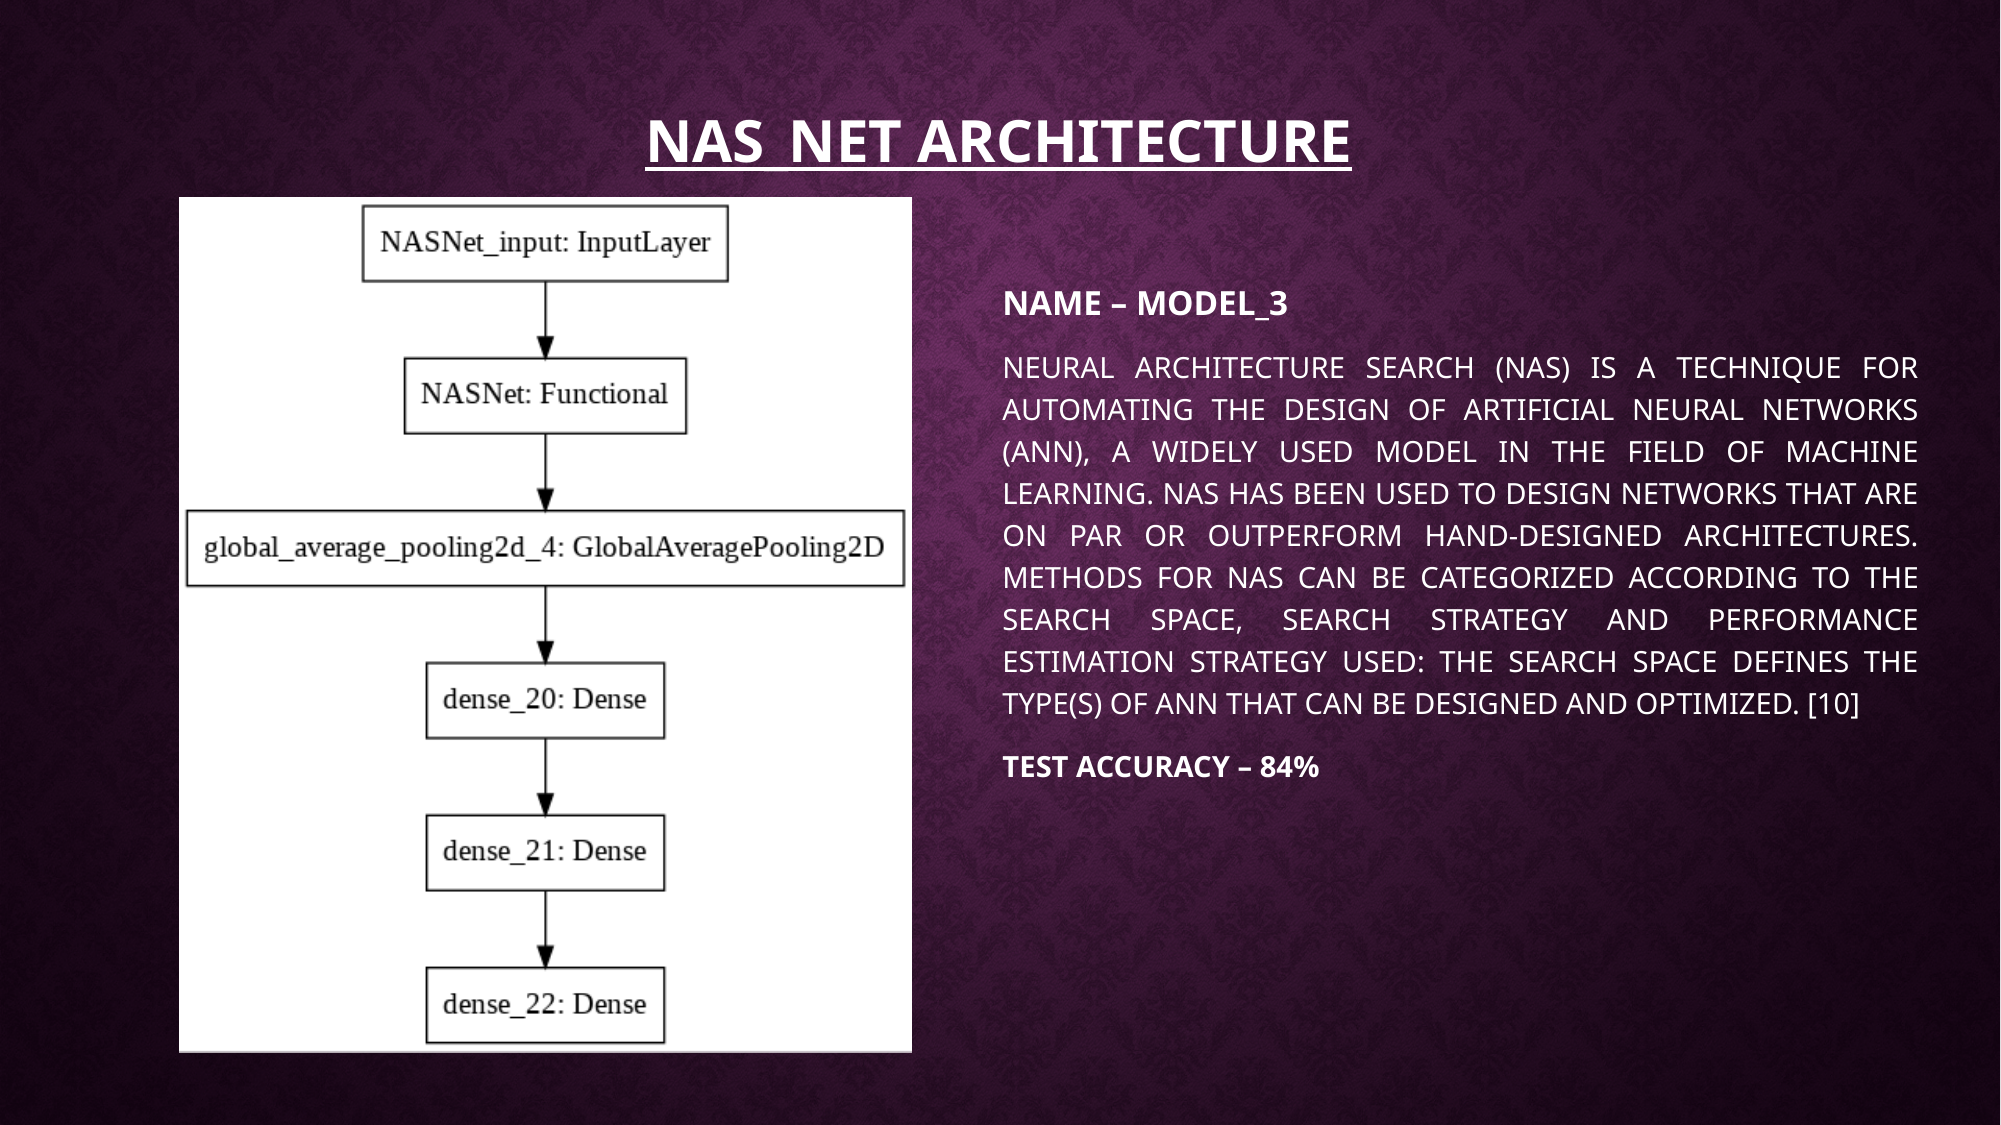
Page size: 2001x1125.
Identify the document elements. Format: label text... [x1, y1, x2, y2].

text_box NAME – MODEL_3 NEURAL ARCHITECTURE SEARCH (NAS) IS A TECHNIQUE FOR AUTOMATING THE DESIGN OF ARTIFICIAL NEURAL NETWORKS (ANN), A WIDELY USED MODEL IN THE FIELD OF MACHINE LEARNING. NAS HAS BEEN USED TO DESIGN NETWORKS THAT ARE ON PAR OR OUTPERFORM HAND-DESIGNED ARCHITECTURES. METHODS FOR NAS CAN BE CATEGORIZED ACCORDING TO THE SEARCH SPACE, SEARCH STRATEGY AND PERFORMANCE ESTIMATION STRATEGY USED: THE SEARCH SPACE DEFINES THE TYPE(S) OF ANN THAT CAN BE DESIGNED AND OPTIMIZED. [10] TEST ACCURACY – 84% [987, 266, 1934, 807]
picture [178, 197, 913, 1053]
title nas_NET ARCHITECTURE [149, 99, 1849, 188]
